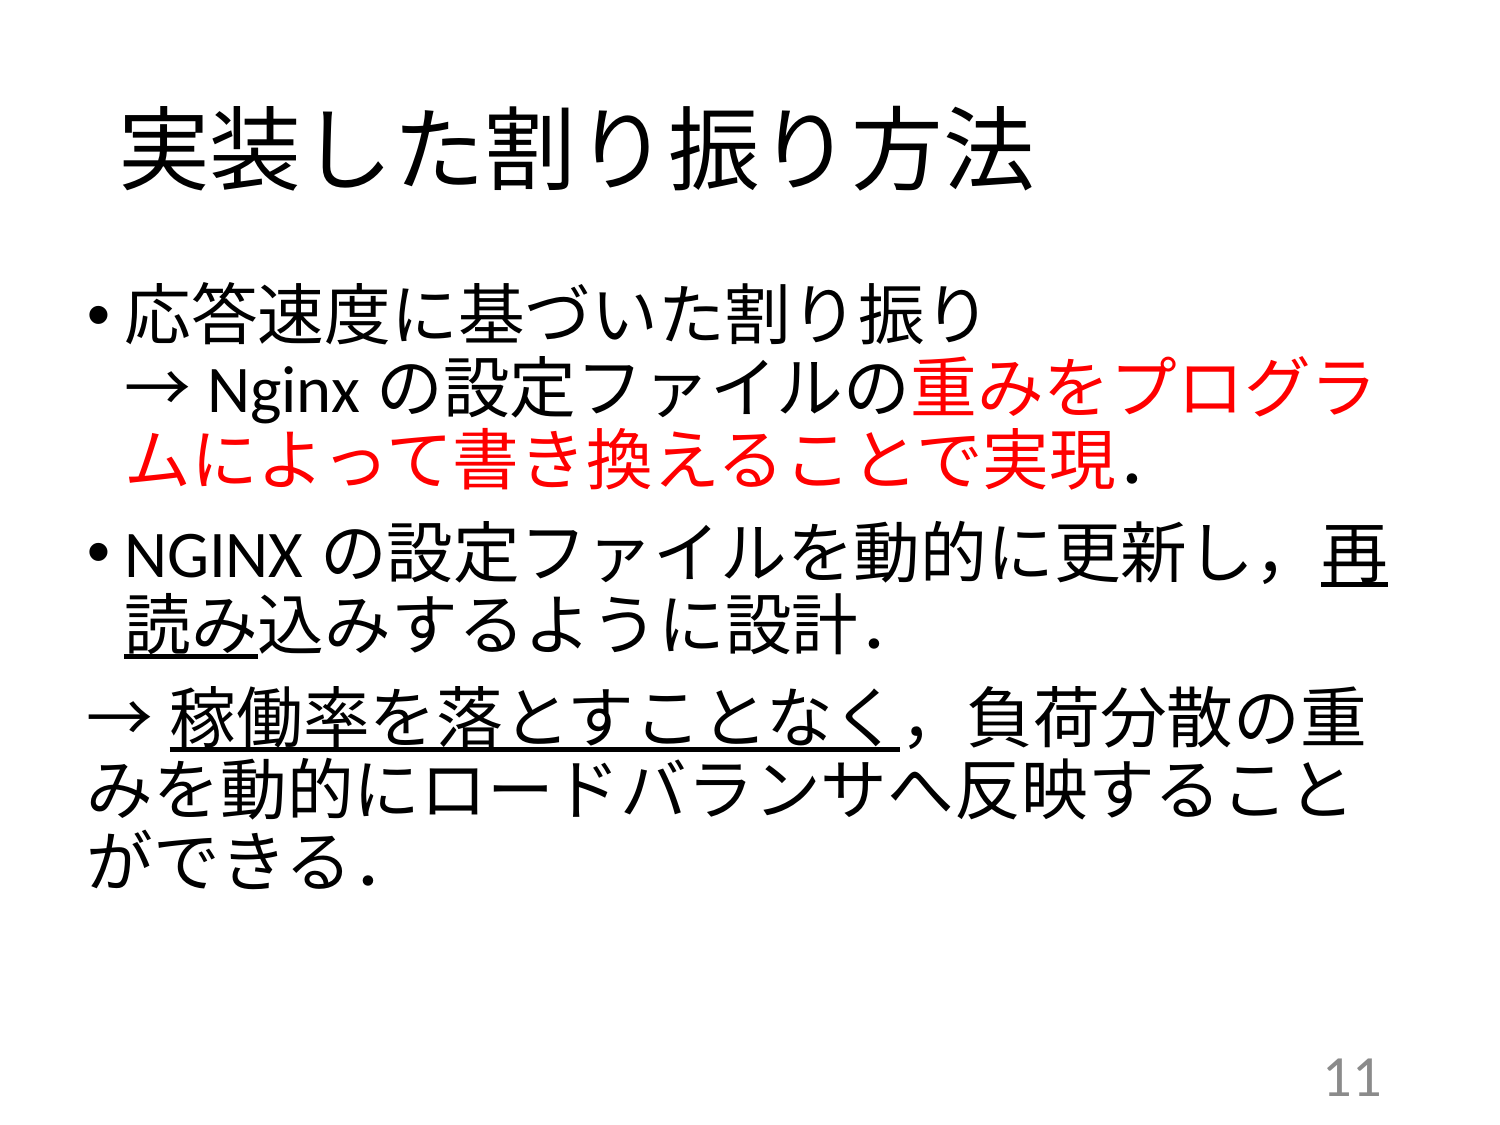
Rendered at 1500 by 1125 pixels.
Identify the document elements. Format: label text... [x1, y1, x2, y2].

title 実装した割り振り方法 [103, 44, 1397, 174]
list 応答速度に基づいた割り振り →Nginxの設定ファイルの重みをプログラムによって書き換えることで実現． NGINXの設定ファイルを動的に更新し，再読み込みするように設計． →稼働率を落とすことなく，負荷分散の重みを動的にロードバランサへ反映することができる． [71, 174, 1429, 1073]
slide_number 11 [1059, 1042, 1397, 1103]
